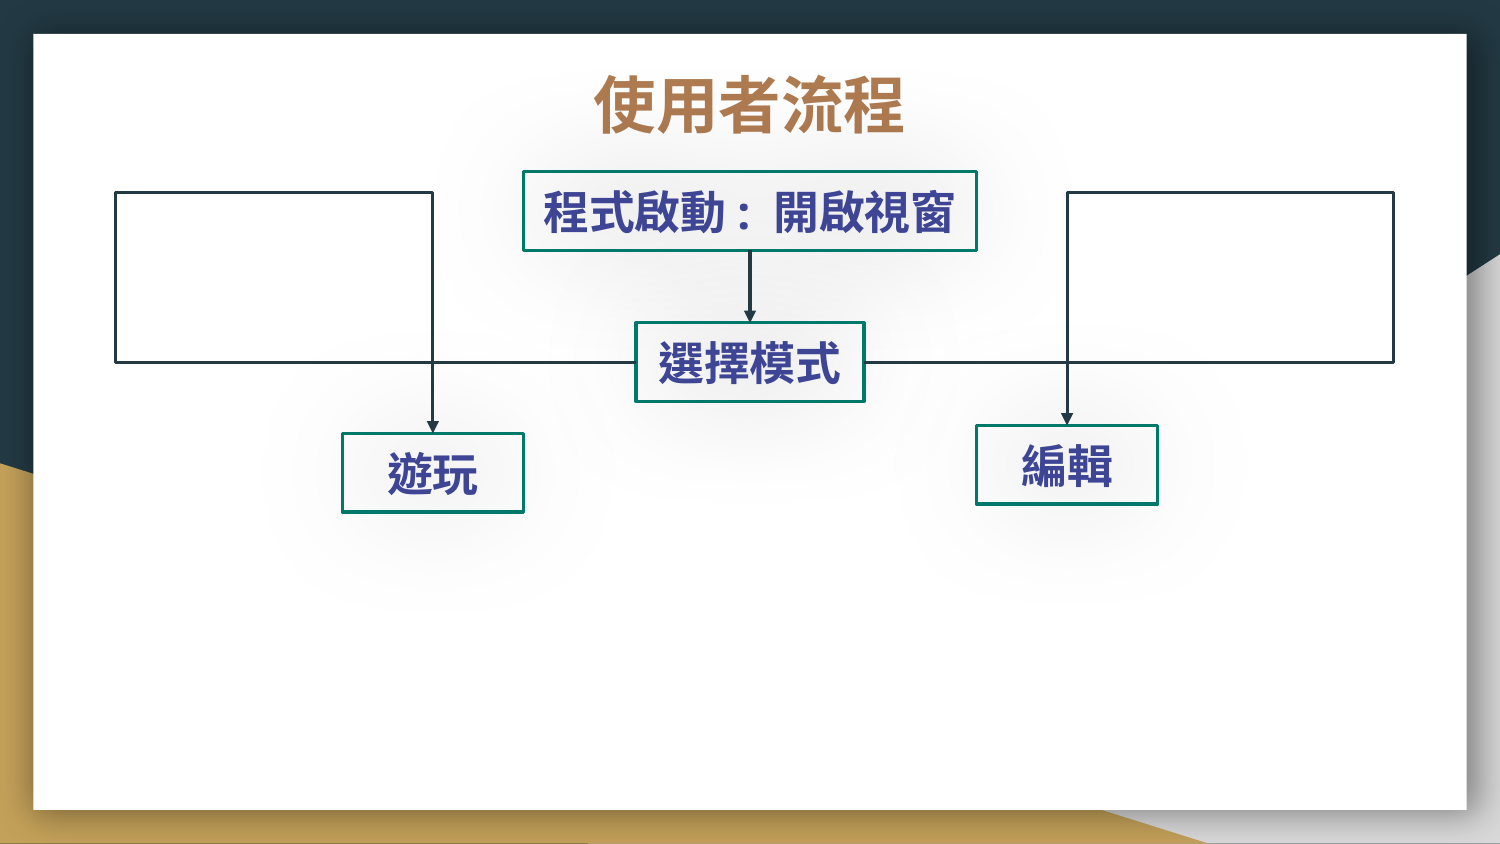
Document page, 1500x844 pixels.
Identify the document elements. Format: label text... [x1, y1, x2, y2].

title 使用者流程 [134, 51, 1366, 159]
text_box 遊玩 [342, 433, 524, 513]
text_box 編輯 [976, 425, 1158, 505]
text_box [432, 362, 637, 434]
text_box 程式啟動: 開啟視窗 [523, 171, 977, 251]
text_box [863, 362, 1068, 426]
text_box 選擇模式 [635, 326, 865, 402]
